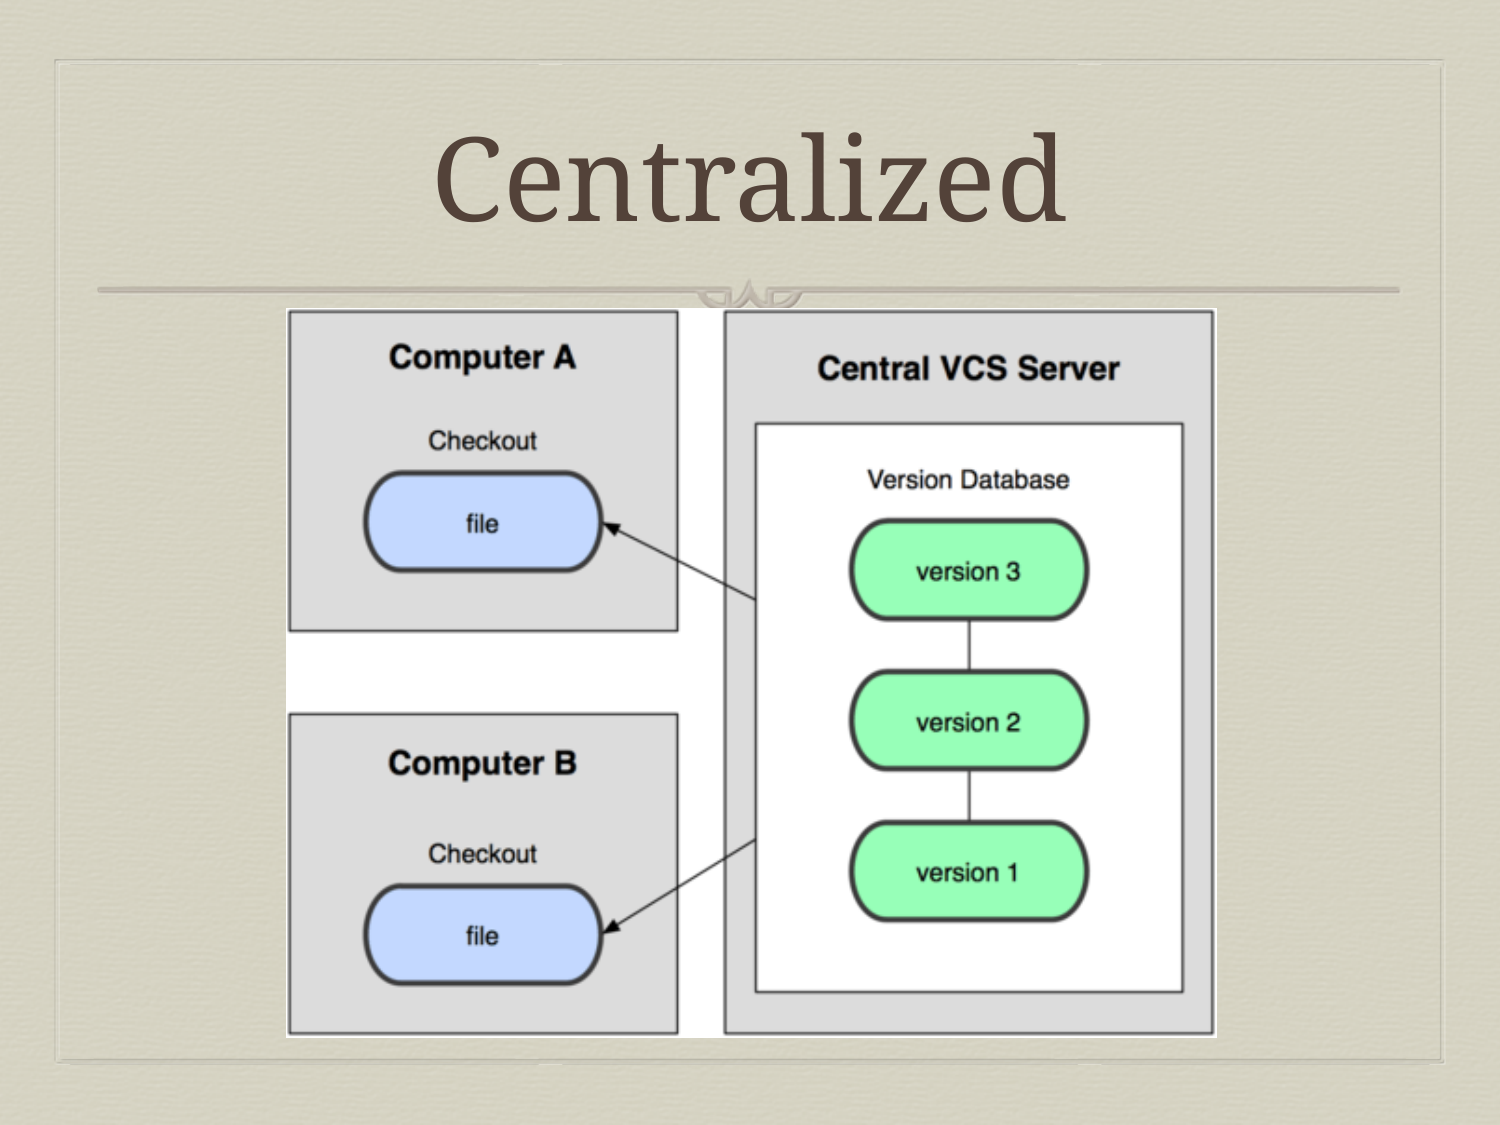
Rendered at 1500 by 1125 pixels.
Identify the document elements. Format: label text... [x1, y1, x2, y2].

picture [0, 0, 1500, 1125]
title Centralized [131, 62, 1369, 288]
